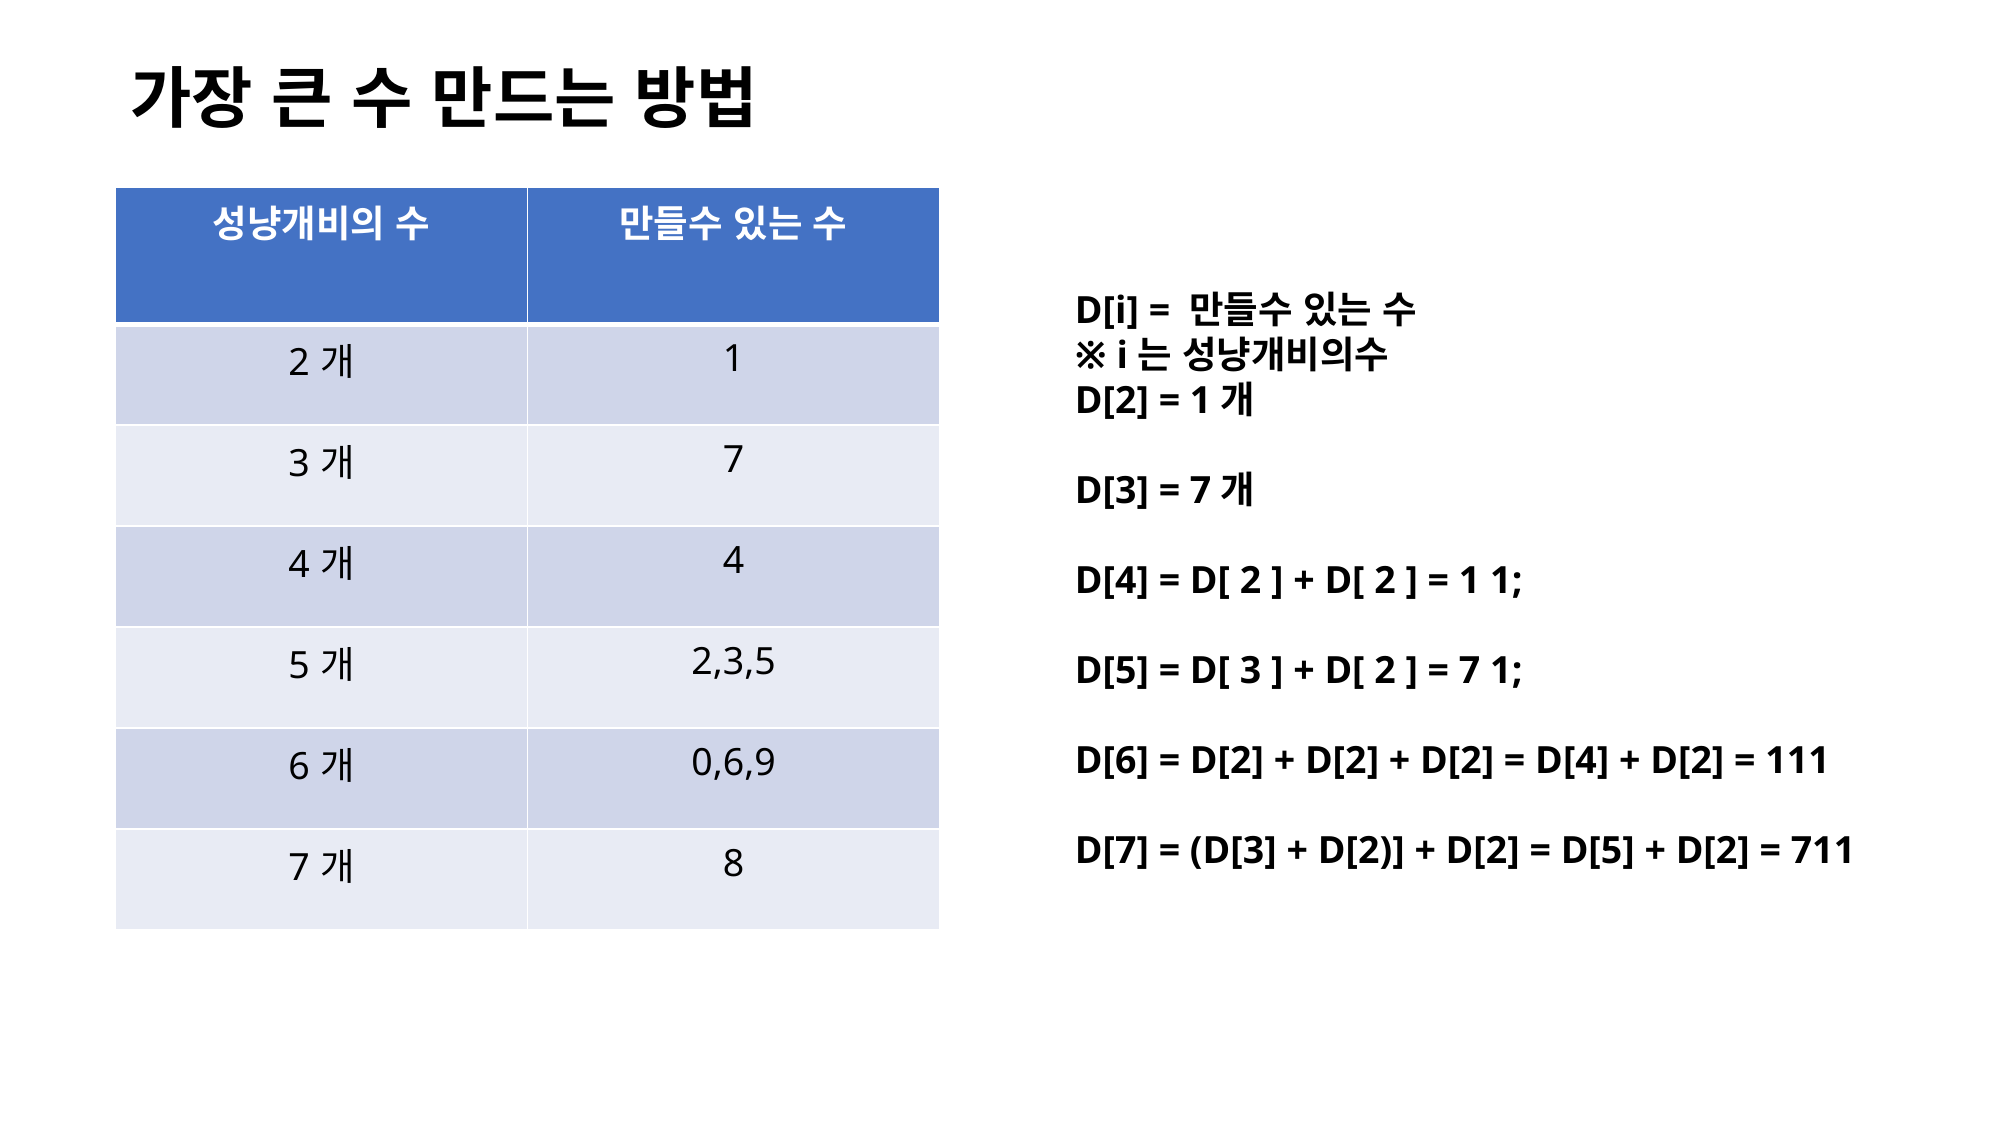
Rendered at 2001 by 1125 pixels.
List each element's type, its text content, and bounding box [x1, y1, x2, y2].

table_header 성냥개비의 수 [116, 188, 527, 322]
table_cell 6개 [116, 729, 527, 828]
table_cell 0,6,9 [528, 729, 939, 828]
table_cell 5개 [116, 628, 527, 727]
table_cell 1 [528, 327, 939, 424]
table_cell 2,3,5 [528, 628, 939, 727]
text_box 가장 큰 수 만드는 방법 [115, 48, 997, 144]
text_box D[i] = 만들수 있는 수 ※ i는 성냥개비의수 D[2] = 1개 D[3] = 7개 D[4] = D[ 2 ] + D[ 2 ] = 1 1; D[5] = D[ 3 ] + D[ 2 ] = 7 1; D[6] = D[2] + D[2] + D[2] = D[4] + D[2] = 111 D[7] = (D[3] + D[2)] + D[2] = D[5] + D[2] = 711 [1060, 278, 1969, 924]
table_cell 4 [528, 527, 939, 626]
table_cell 8 [528, 830, 939, 929]
table_cell 4개 [116, 527, 527, 626]
table_cell 7 [528, 426, 939, 525]
table_header 만들수 있는 수 [528, 188, 939, 322]
table_cell 7개 [116, 830, 527, 929]
table_cell 3개 [116, 426, 527, 525]
table_cell 2개 [116, 327, 527, 424]
